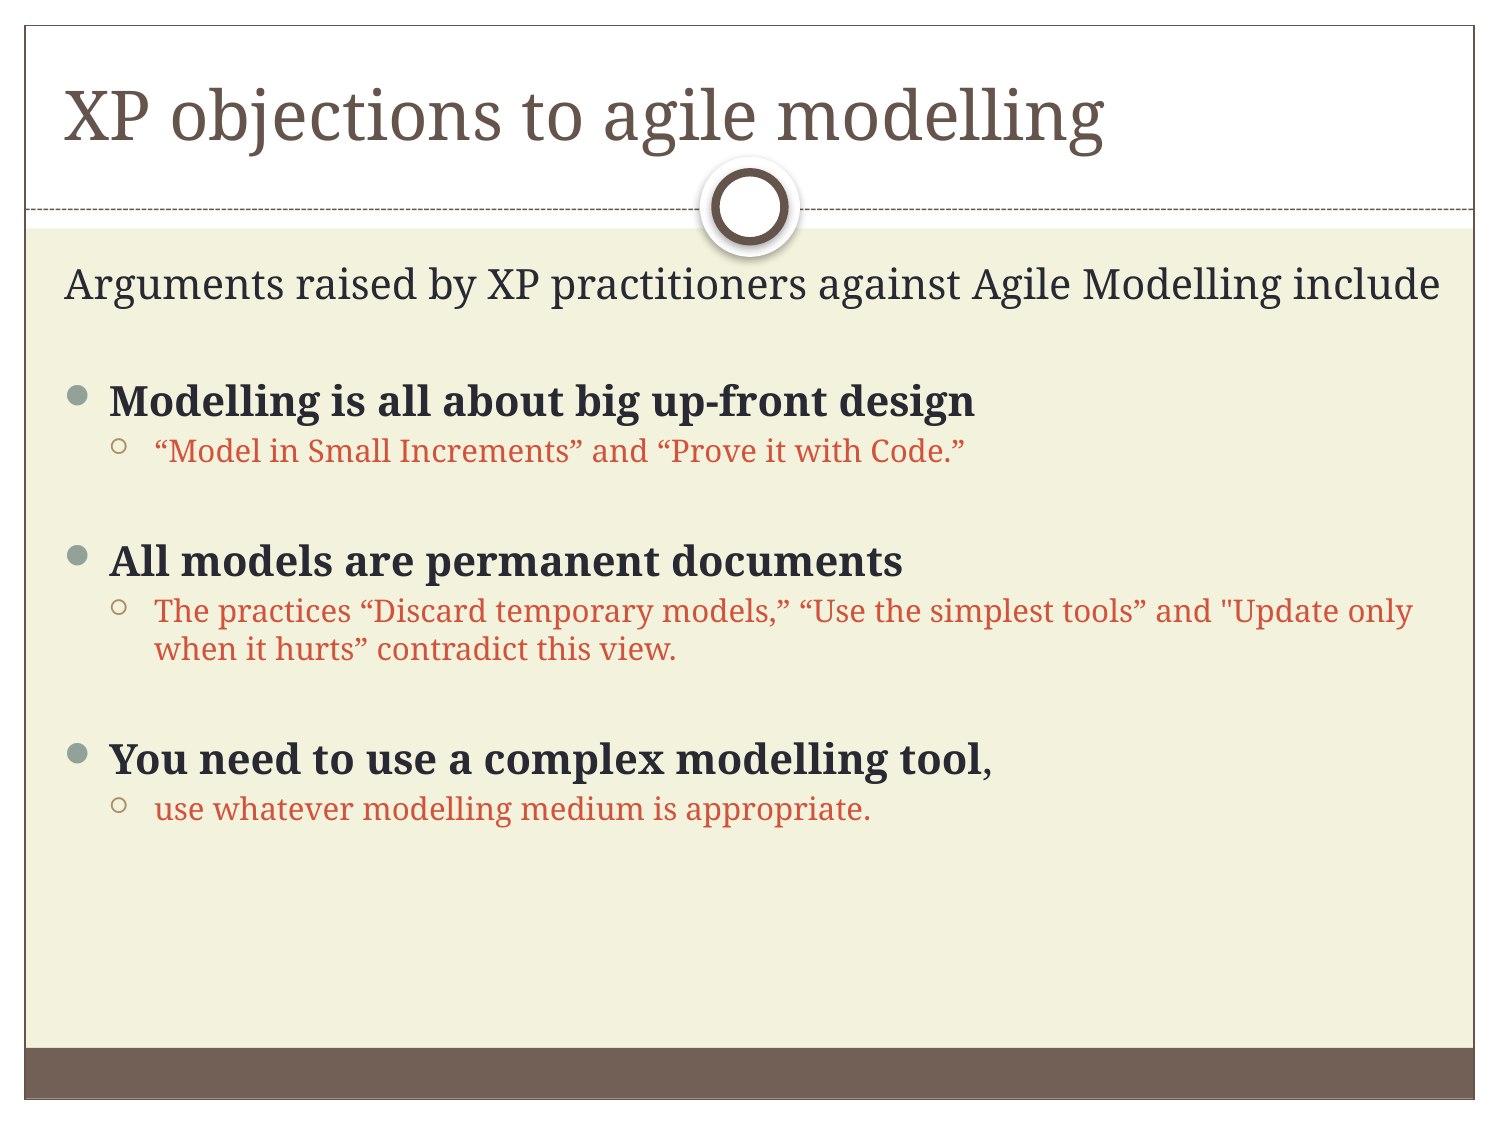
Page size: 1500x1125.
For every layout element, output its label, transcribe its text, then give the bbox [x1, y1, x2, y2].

list Arguments raised by XP practitioners against Agile Modelling include Modelling is all about big up-front design “Model in Small Increments” and “Prove it with Code.” All models are permanent documents The practices “Discard temporary models,” “Use the simplest tools” and "Update only when it hurts” contradict this view. You need to use a complex modelling tool, use whatever modelling medium is appropriate. [49, 250, 1471, 1047]
title XP objections to agile modelling [49, 37, 1450, 162]
